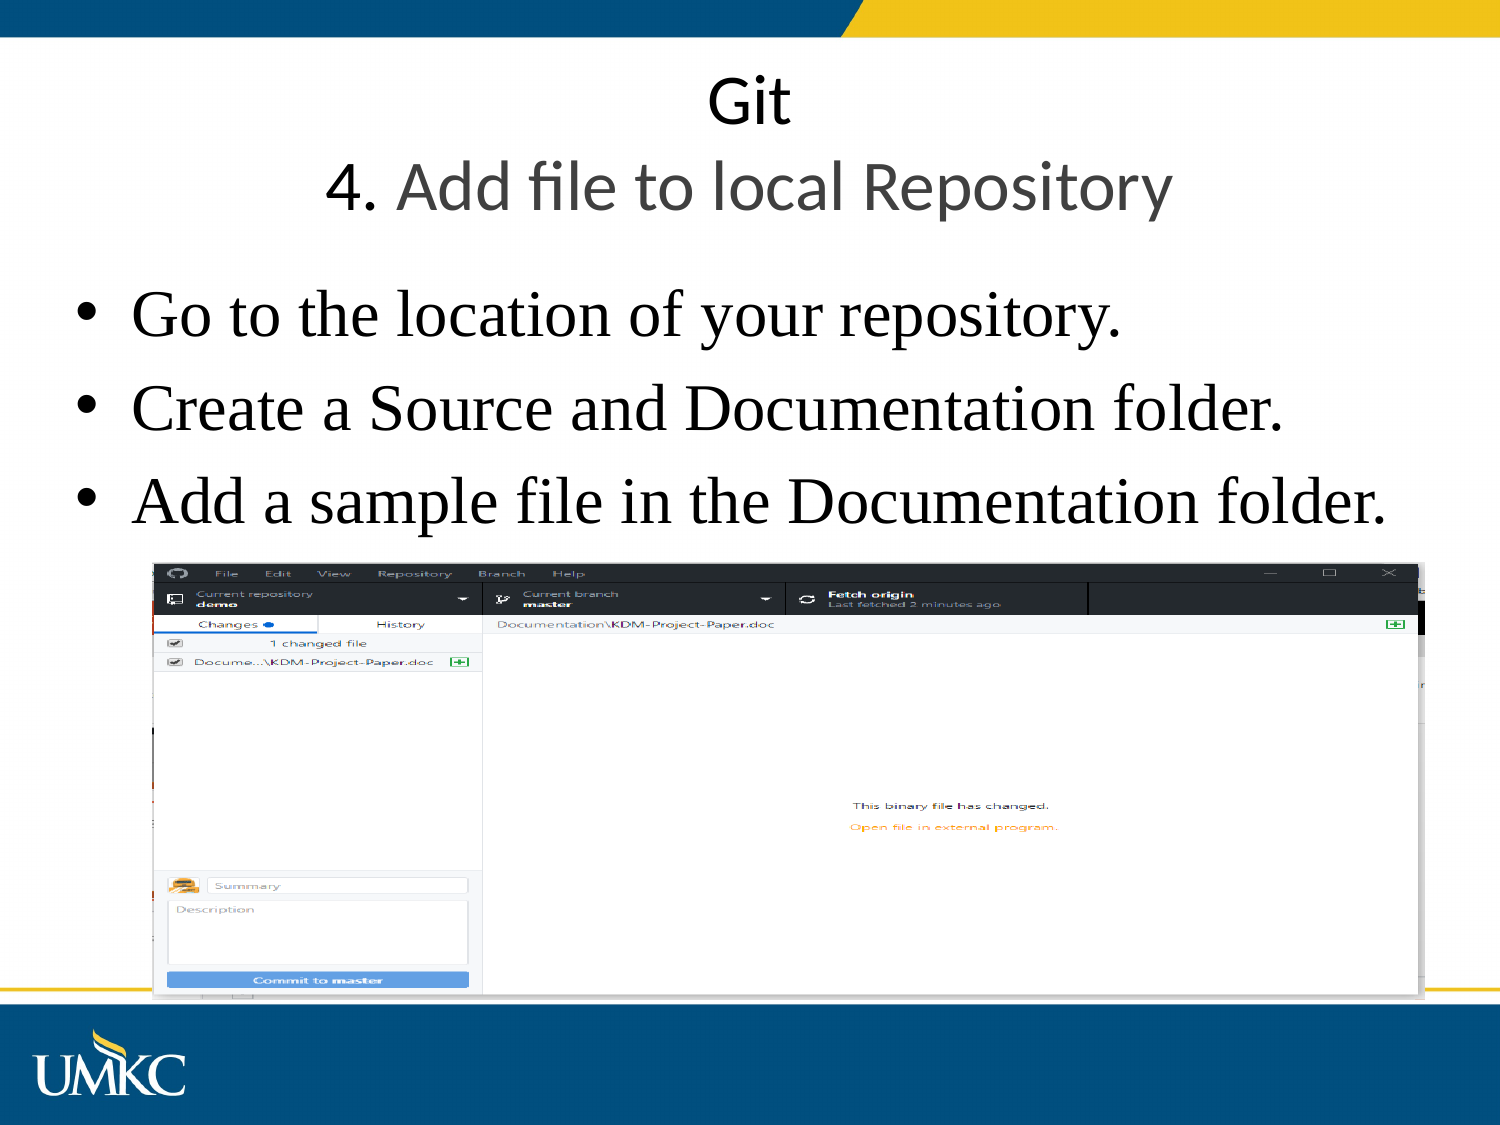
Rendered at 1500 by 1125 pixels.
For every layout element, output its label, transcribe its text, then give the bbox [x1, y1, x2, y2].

picture [0, 0, 1500, 1125]
list Go to the location of your repository. Create a Source and Documentation folder. Add a sample file in the Documentation folder. [75, 262, 1425, 1005]
title Git 4. Add file to local Repository [75, 45, 1425, 233]
